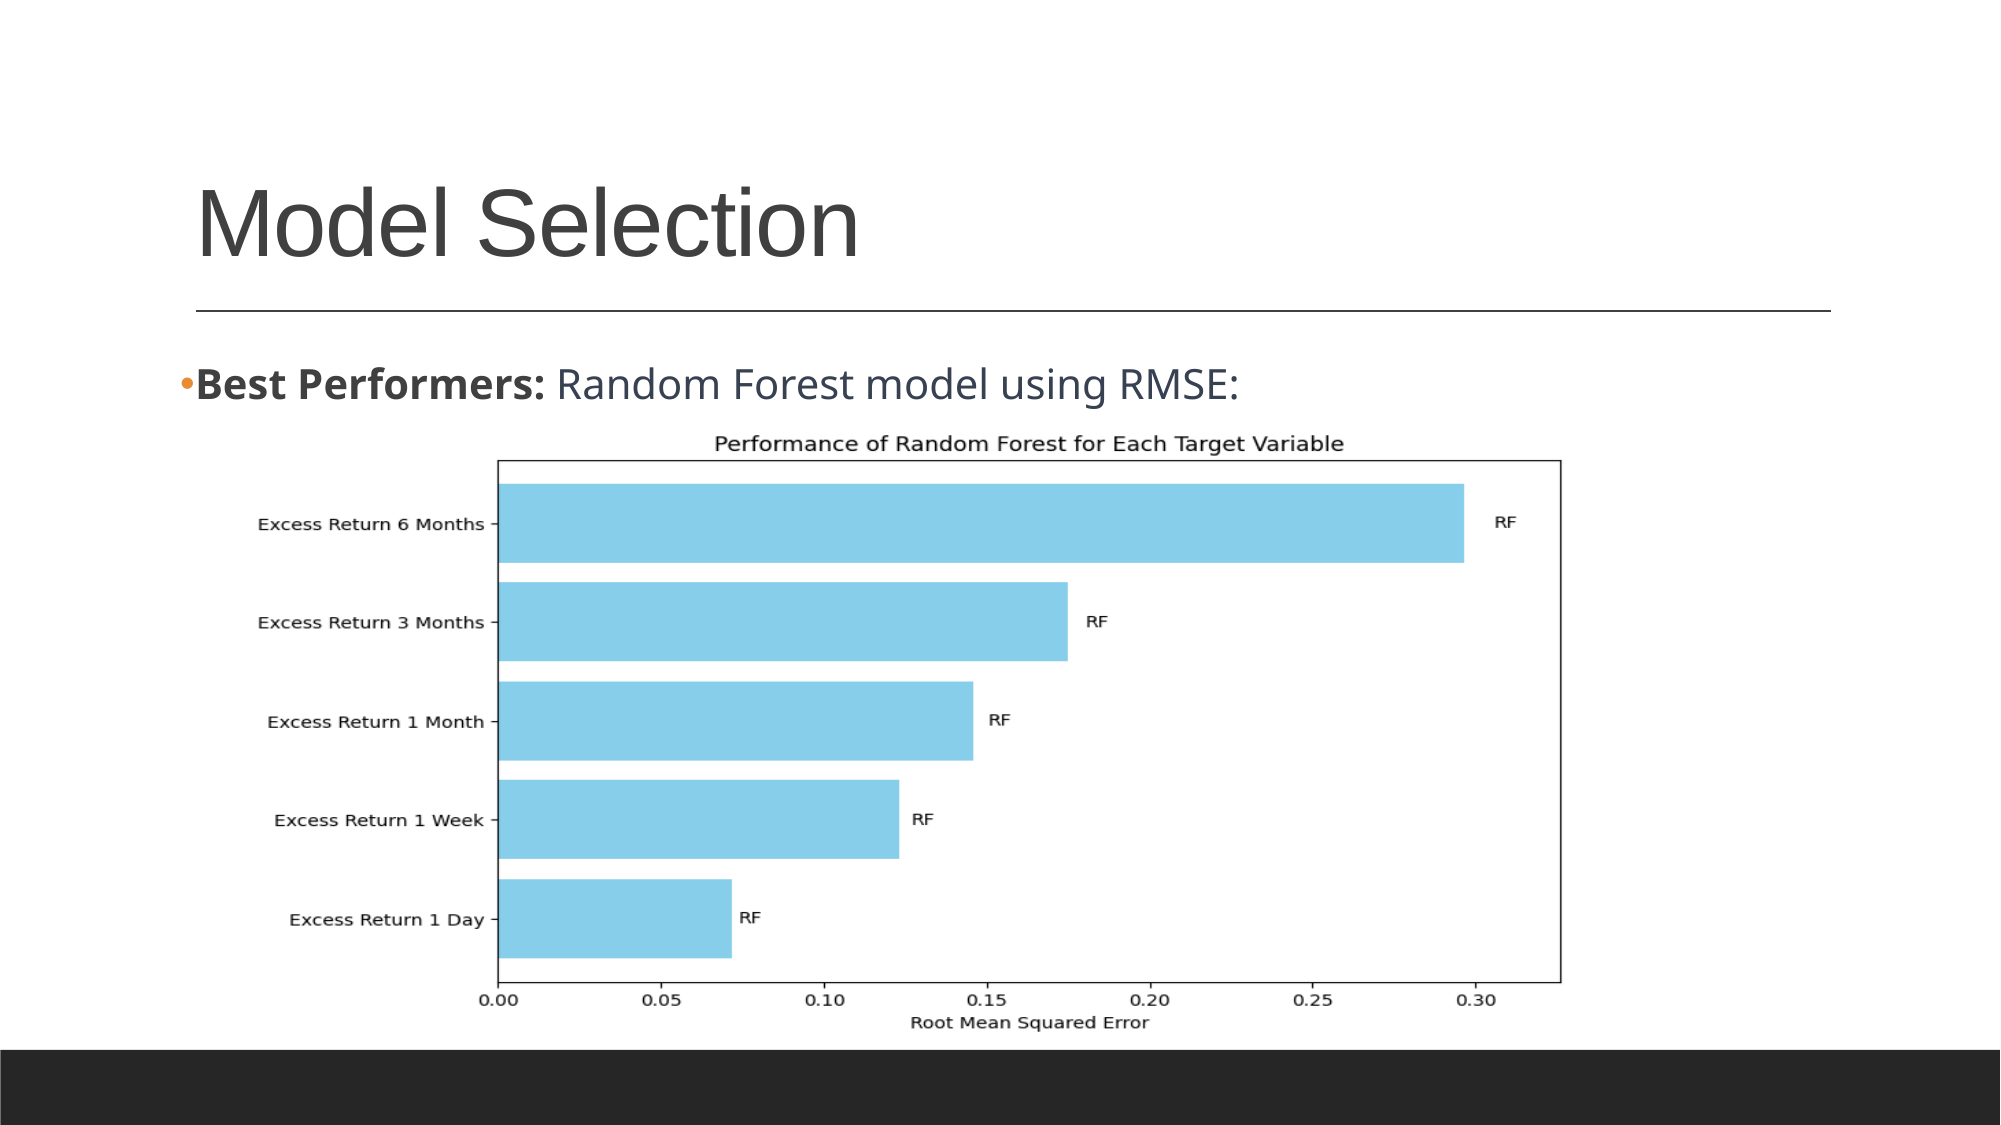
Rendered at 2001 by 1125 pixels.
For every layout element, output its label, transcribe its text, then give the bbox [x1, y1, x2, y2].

title Model Selection [180, 47, 1830, 285]
picture [243, 423, 1574, 1042]
list Best Performers: Random Forest model using RMSE: [180, 345, 1830, 963]
